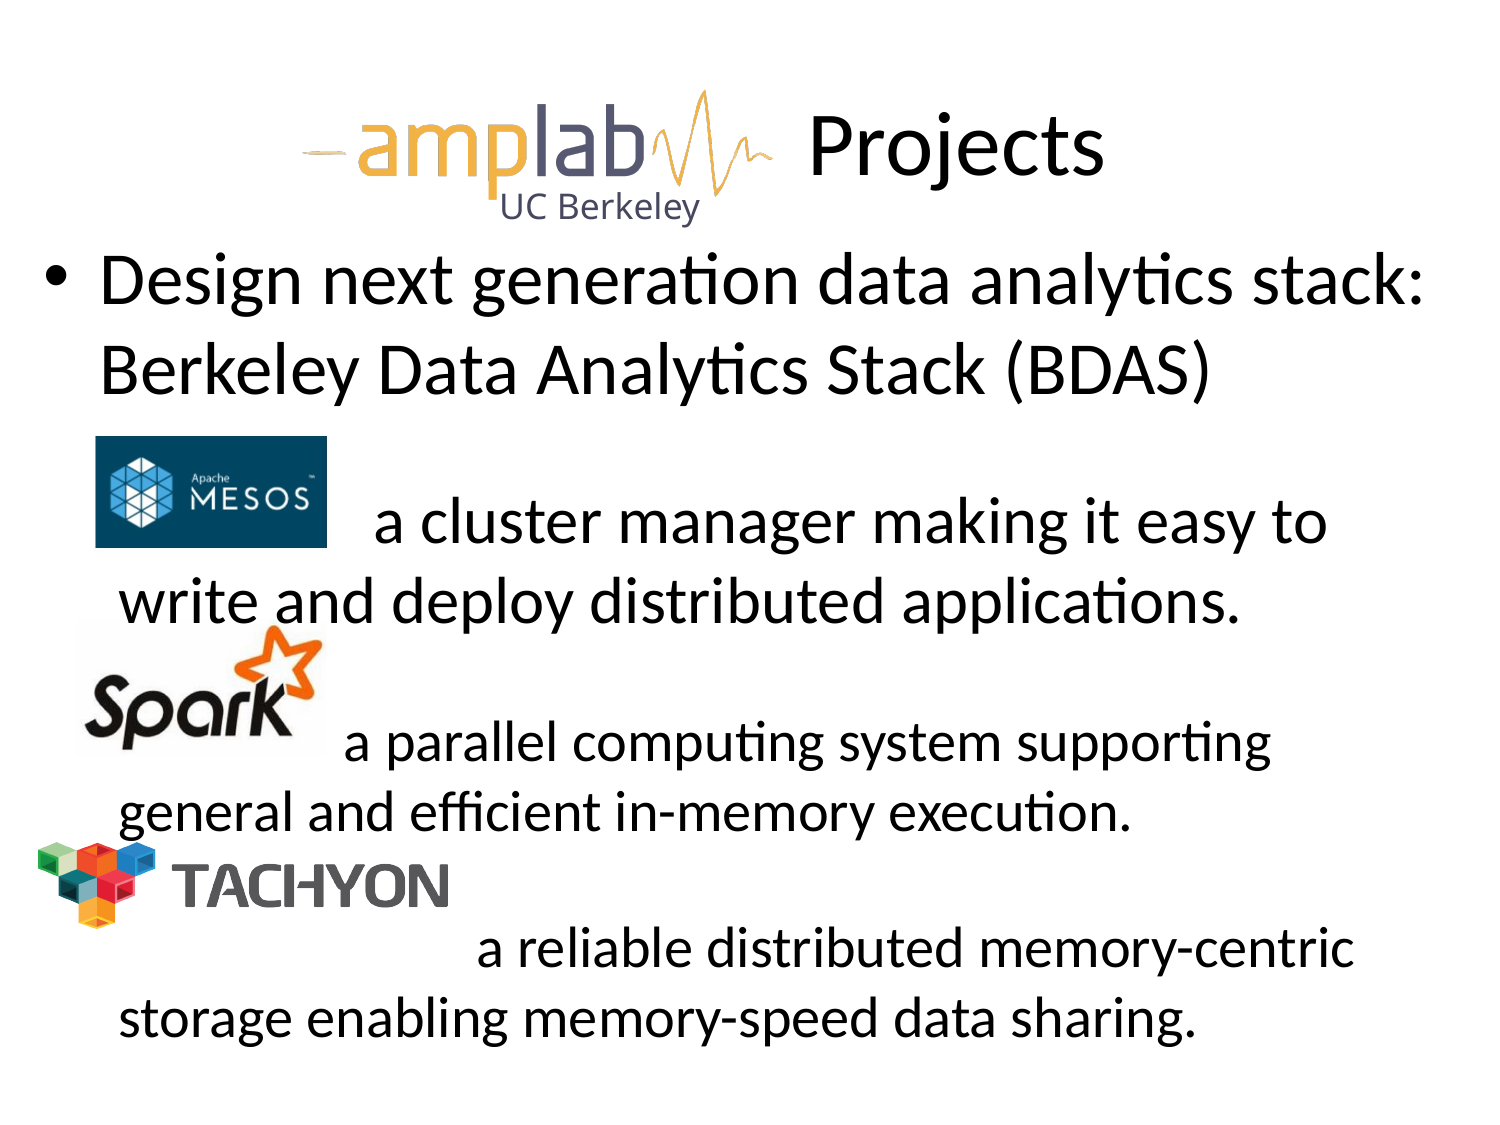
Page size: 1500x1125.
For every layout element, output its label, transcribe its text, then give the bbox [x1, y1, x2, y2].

picture [74, 619, 326, 756]
picture [62, 402, 361, 582]
list Design next generation data analytics stack: Berkeley Data Analytics Stack (BDAS) a cluster manager making it easy to write and deploy distributed applications. a parallel computing system supporting general and efficient in-memory execution. a reliable distributed memory-centric storage enabling memory-speed data sharing. [28, 221, 1463, 1107]
title Projects [75, 45, 1425, 221]
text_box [301, 59, 774, 220]
picture [37, 842, 448, 929]
